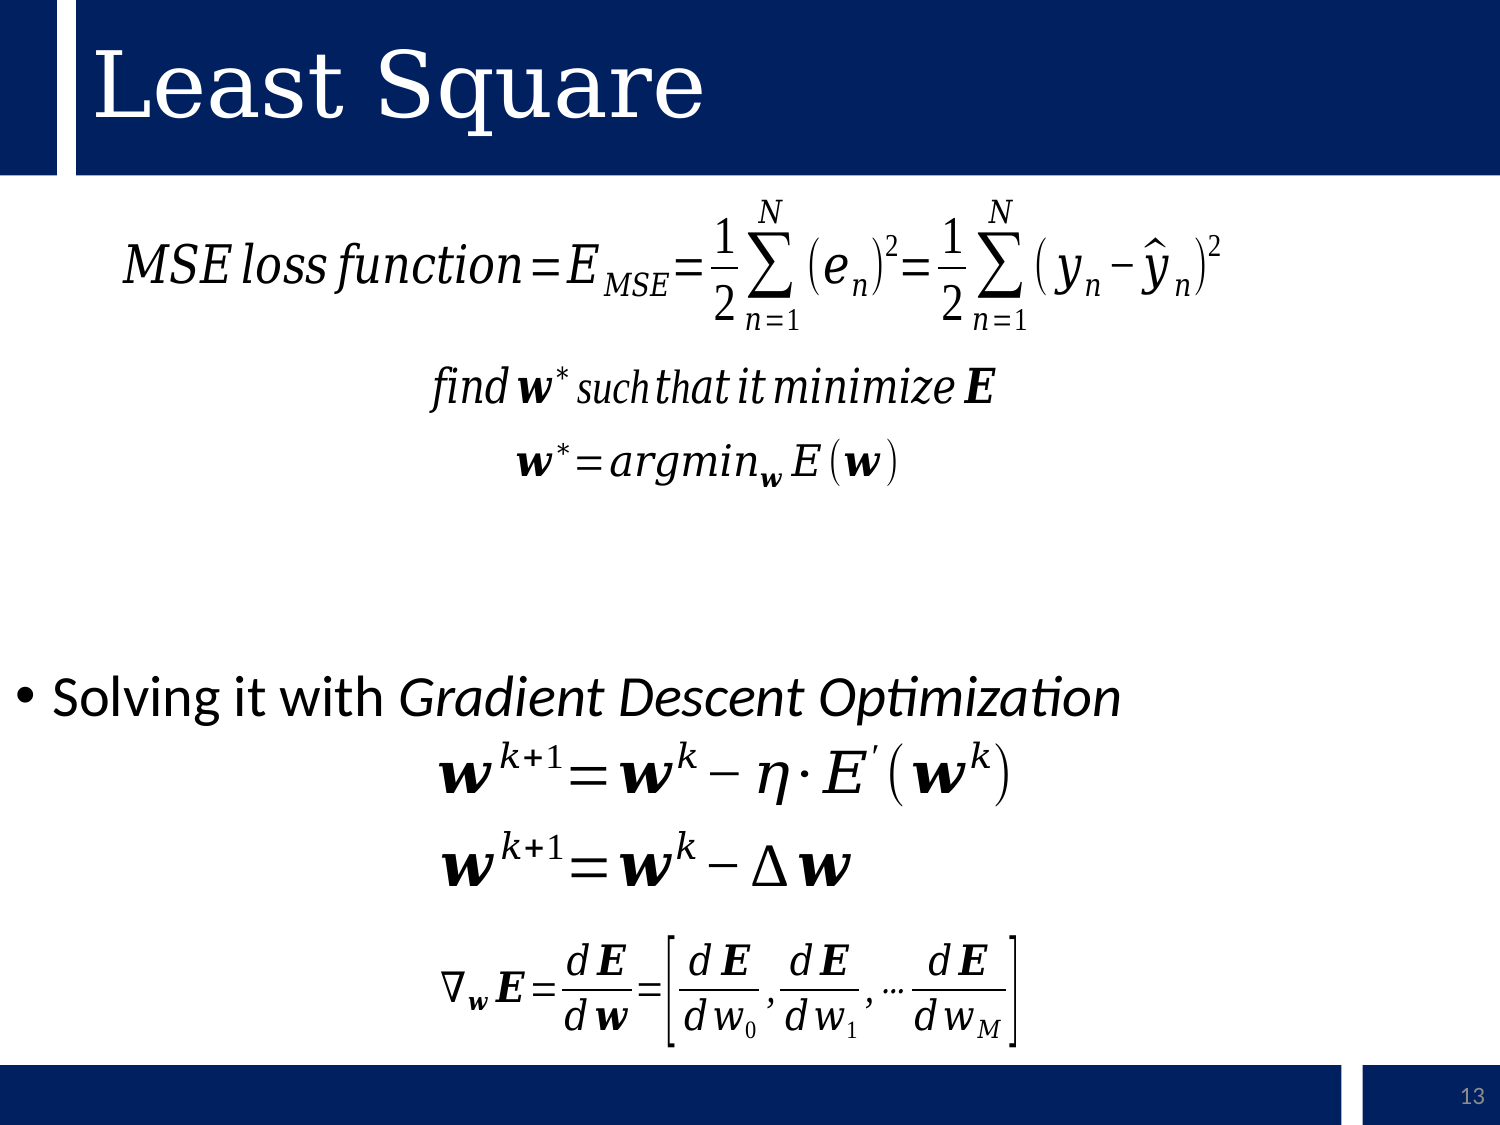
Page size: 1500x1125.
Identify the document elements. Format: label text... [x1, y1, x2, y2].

title Least Square [76, 0, 1500, 176]
footer [0, 1065, 1342, 1125]
list Solving it with Gradient Descent Optimization [0, 484, 1500, 793]
slide_number 13 [1362, 1065, 1500, 1125]
